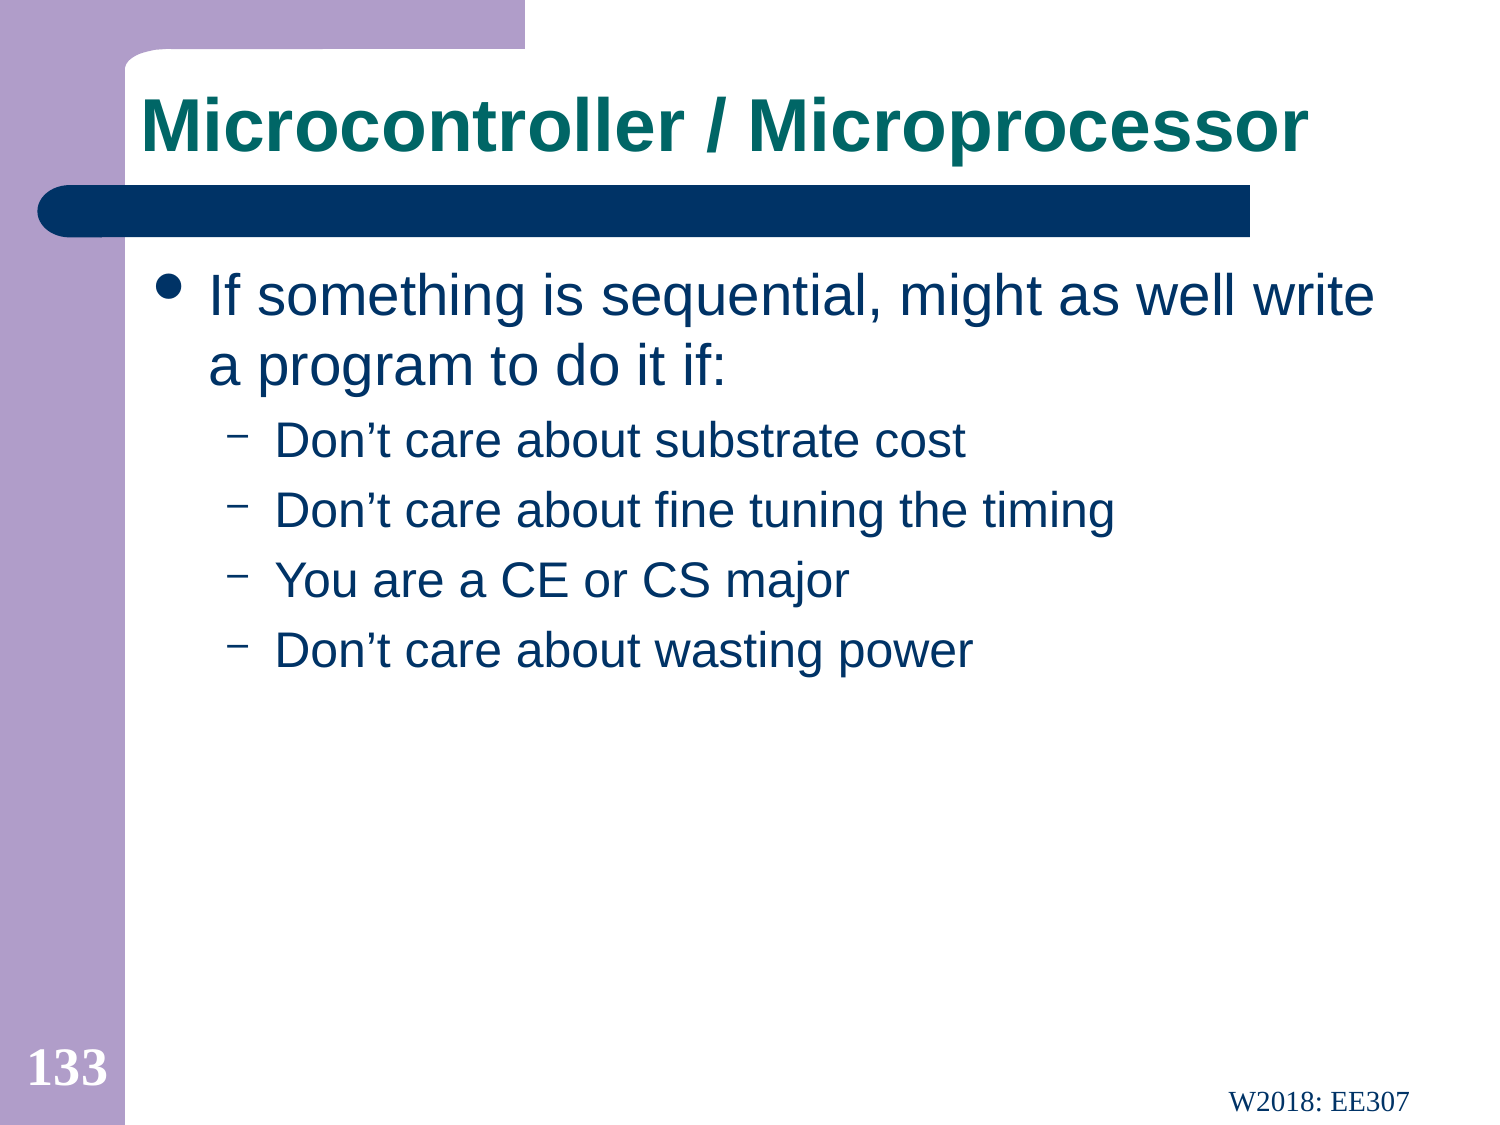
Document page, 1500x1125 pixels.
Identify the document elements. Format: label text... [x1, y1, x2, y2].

title Microcontroller / Microprocessor [124, 49, 1426, 176]
list If something is sequential, might as well write a program to do it if: Don’t care about substrate cost Don’t care about fine tuning the timing You are a CE or CS major Don’t care about wasting power [137, 249, 1400, 999]
slide_number 133 [0, 1023, 136, 1105]
footer W2018: EE307 [512, 1074, 1426, 1125]
